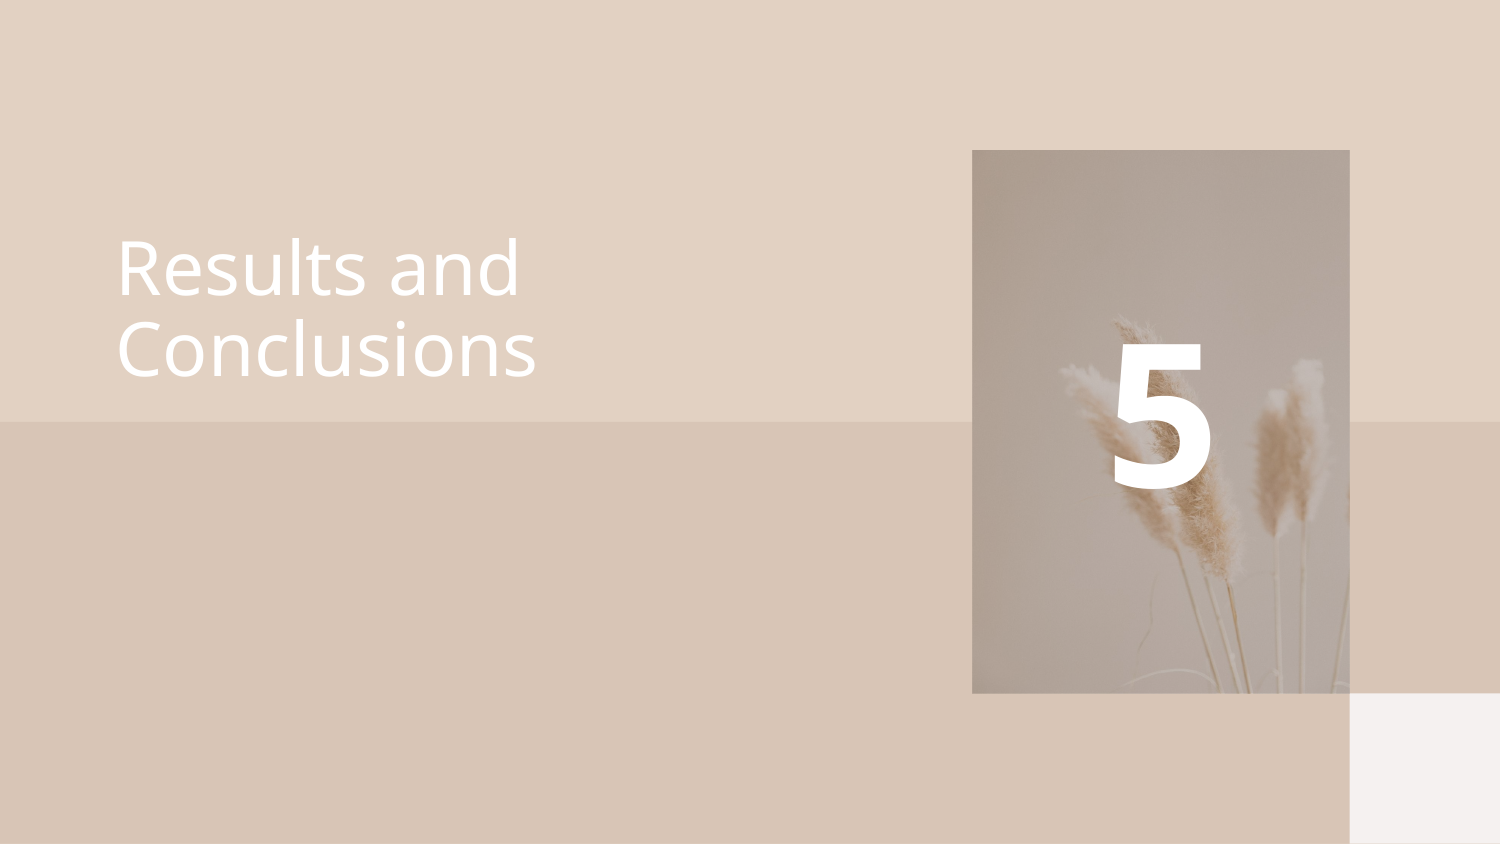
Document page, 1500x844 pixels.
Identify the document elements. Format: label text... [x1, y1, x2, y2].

picture [972, 150, 1351, 694]
title Results and Conclusions [115, 202, 894, 393]
